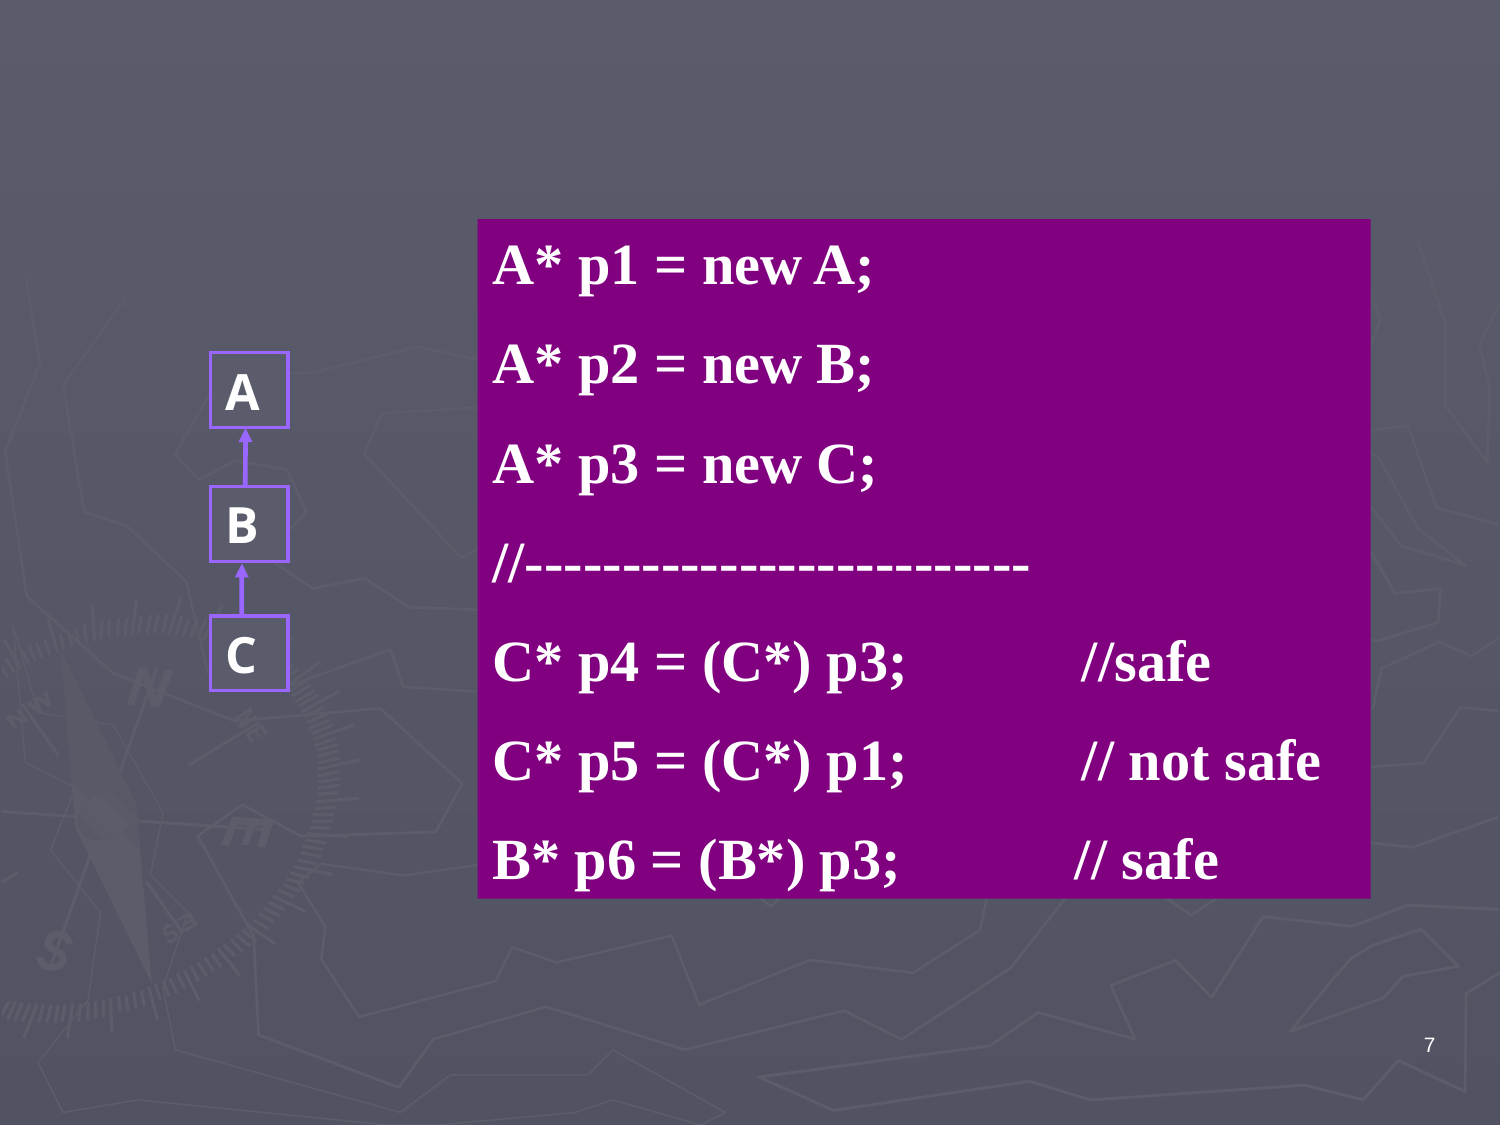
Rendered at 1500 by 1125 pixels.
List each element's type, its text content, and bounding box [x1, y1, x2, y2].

text_box [235, 563, 249, 616]
text_box B [210, 486, 289, 562]
text_box A* p1 = new A; A* p2 = new B; A* p3 = new C; //-------------------------- C* p4 = (C*) p3; //safe C* p5 = (C*) p1; // not safe B* p6 = (B*) p3; // safe [477, 219, 1371, 899]
slide_number 7 [1074, 1024, 1451, 1103]
text_box [239, 428, 252, 485]
text_box C [210, 616, 289, 691]
text_box A [210, 352, 289, 428]
